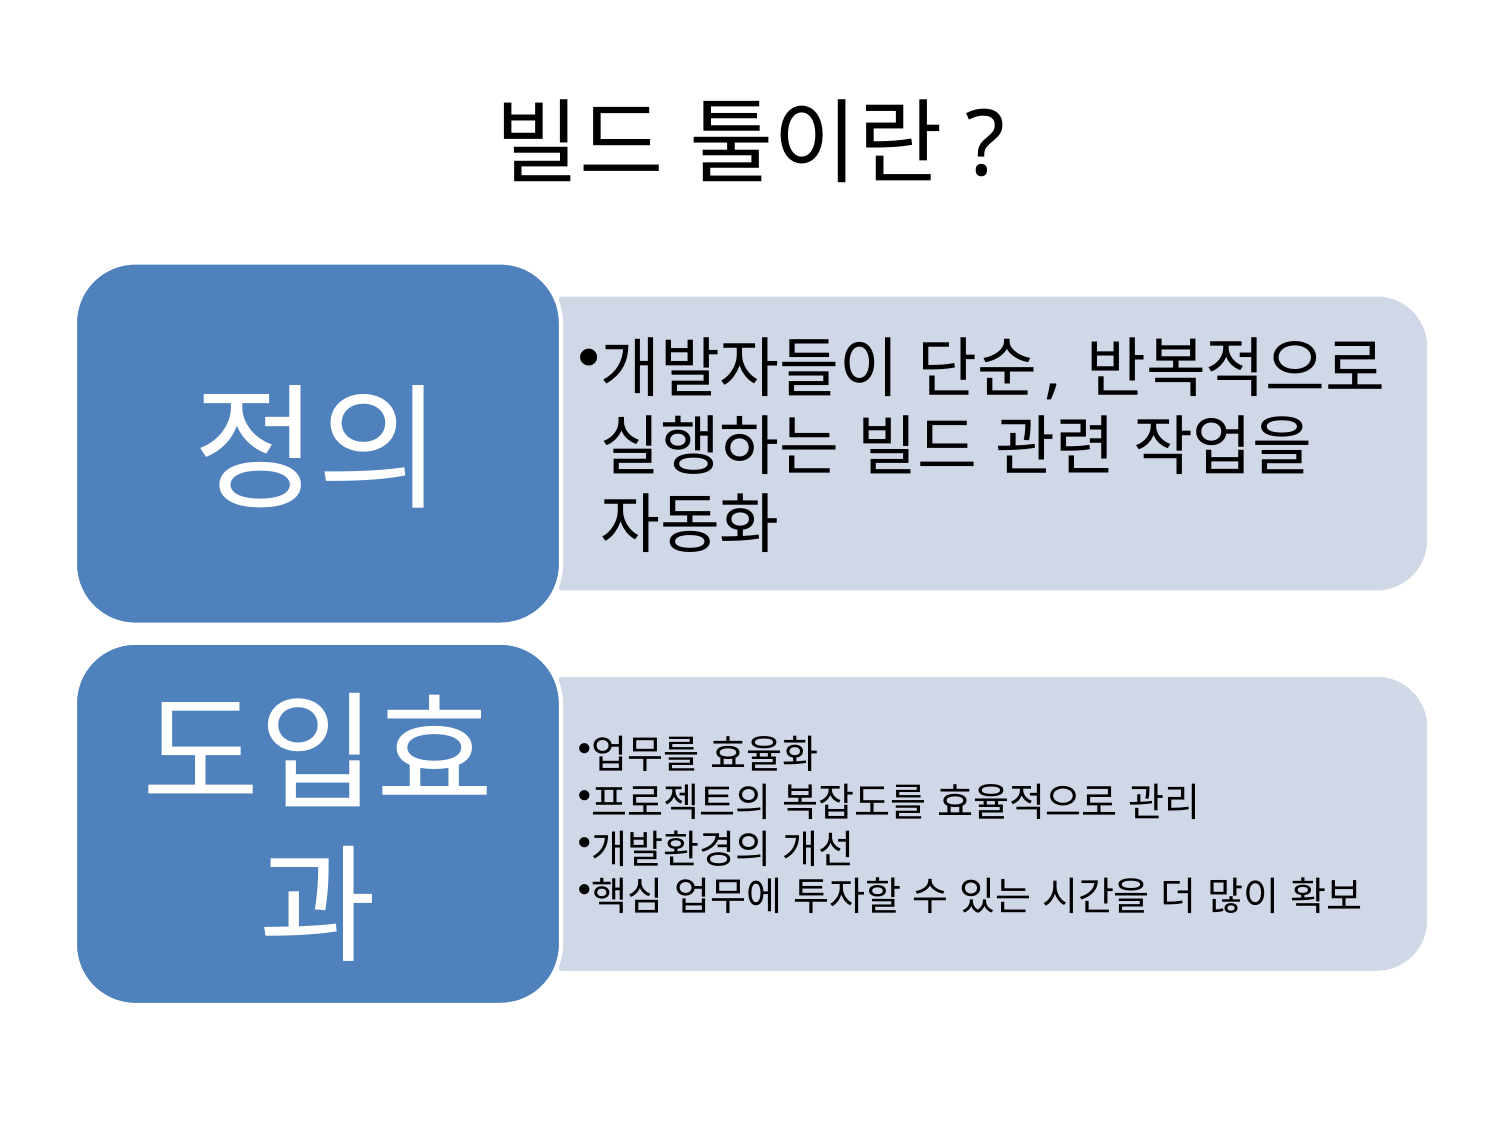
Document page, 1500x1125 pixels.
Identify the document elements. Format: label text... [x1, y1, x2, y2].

title 빌드 툴이란? [75, 45, 1425, 233]
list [74, 262, 1426, 1006]
